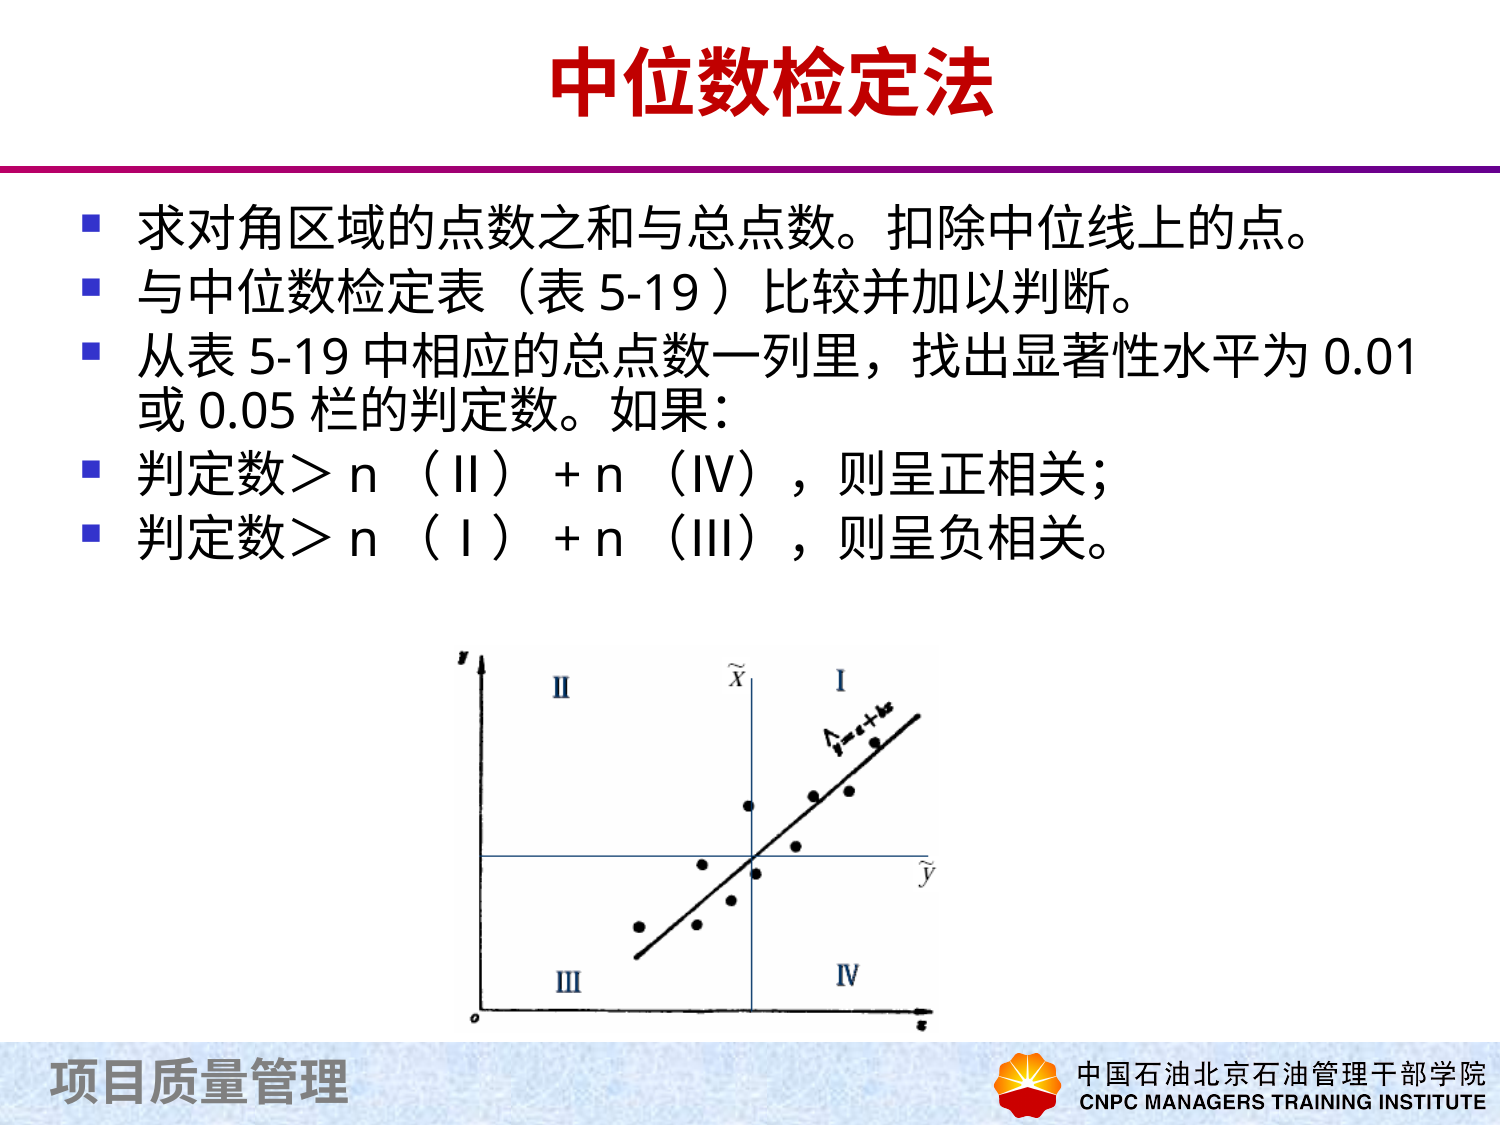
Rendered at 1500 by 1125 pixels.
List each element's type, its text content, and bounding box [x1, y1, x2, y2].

title 中位数检定法 [76, 0, 1468, 162]
picture [0, 1042, 1500, 1125]
picture [454, 644, 940, 1033]
list 求对角区域的点数之和与总点数。扣除中位线上的点。 与中位数检定表（表5-19）比较并加以判断。 从表5-19中相应的总点数一列里，找出显著性水平为0.01或0.05栏的判定数。如果： 判定数＞n（Ⅱ）+ n（Ⅳ），则呈正相关； 判定数＞n（Ⅰ）+ n（Ⅲ），则呈负相关。 [64, 196, 1470, 1007]
